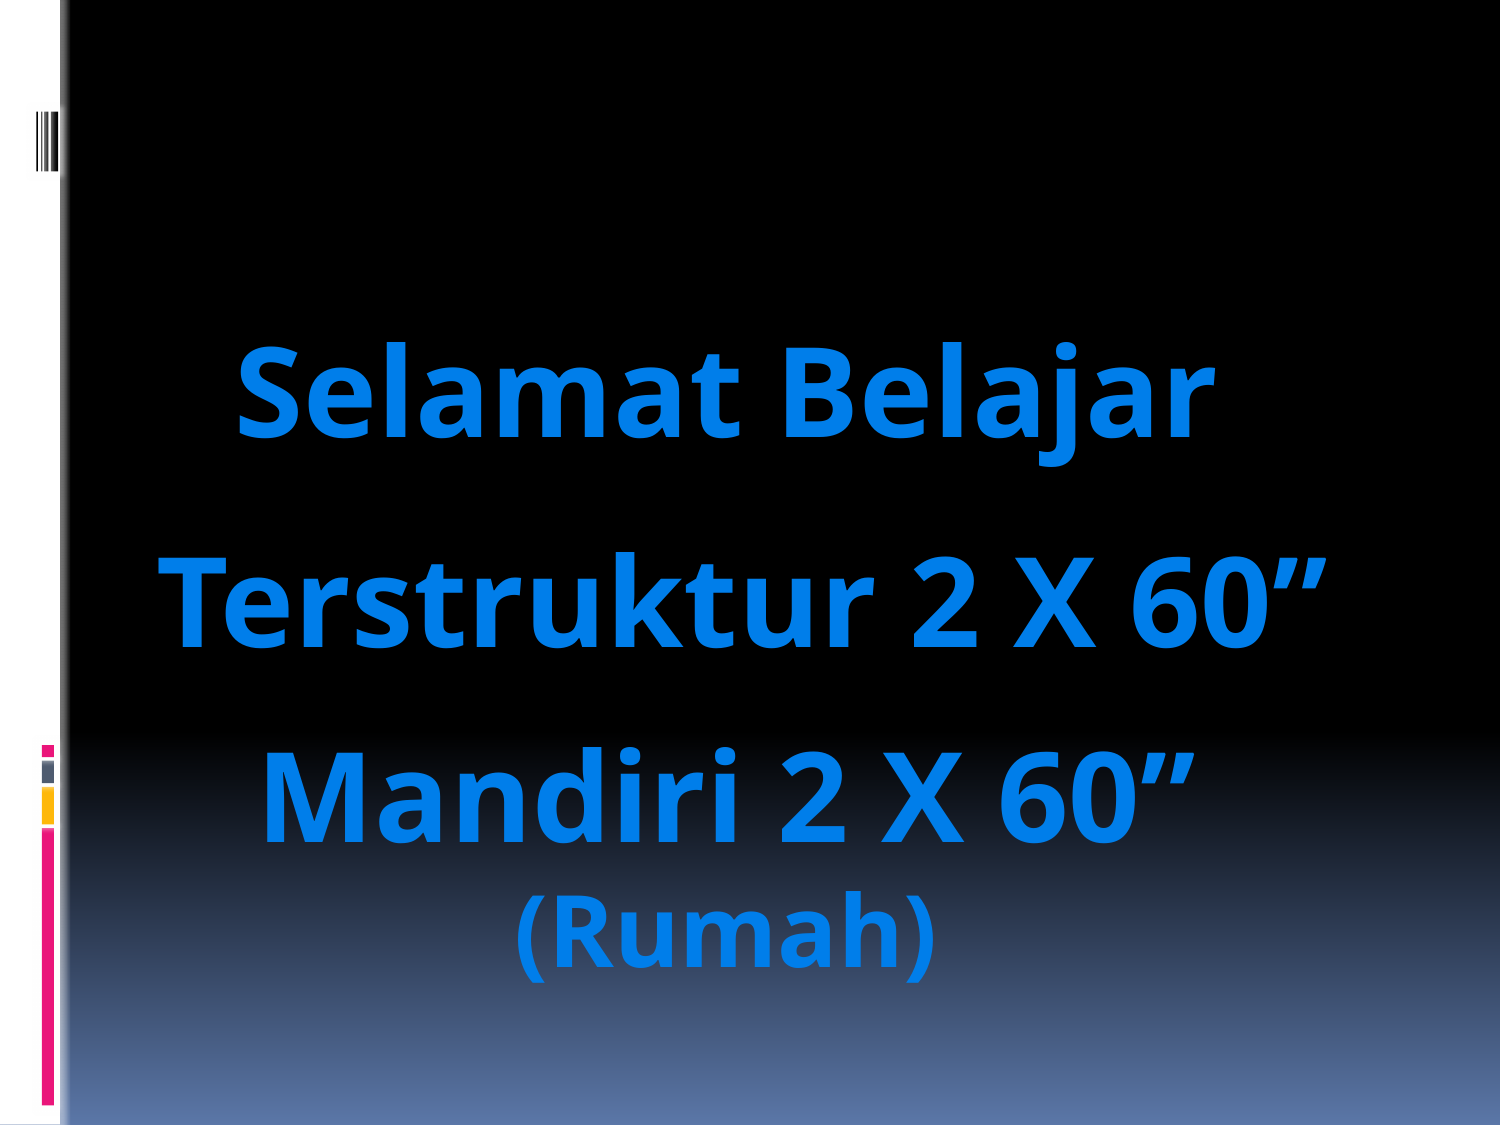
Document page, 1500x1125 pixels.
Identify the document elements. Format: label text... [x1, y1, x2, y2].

text_box Selamat Belajar Terstruktur 2 X 60” Mandiri 2 X 60” (Rumah) [93, 304, 1360, 995]
